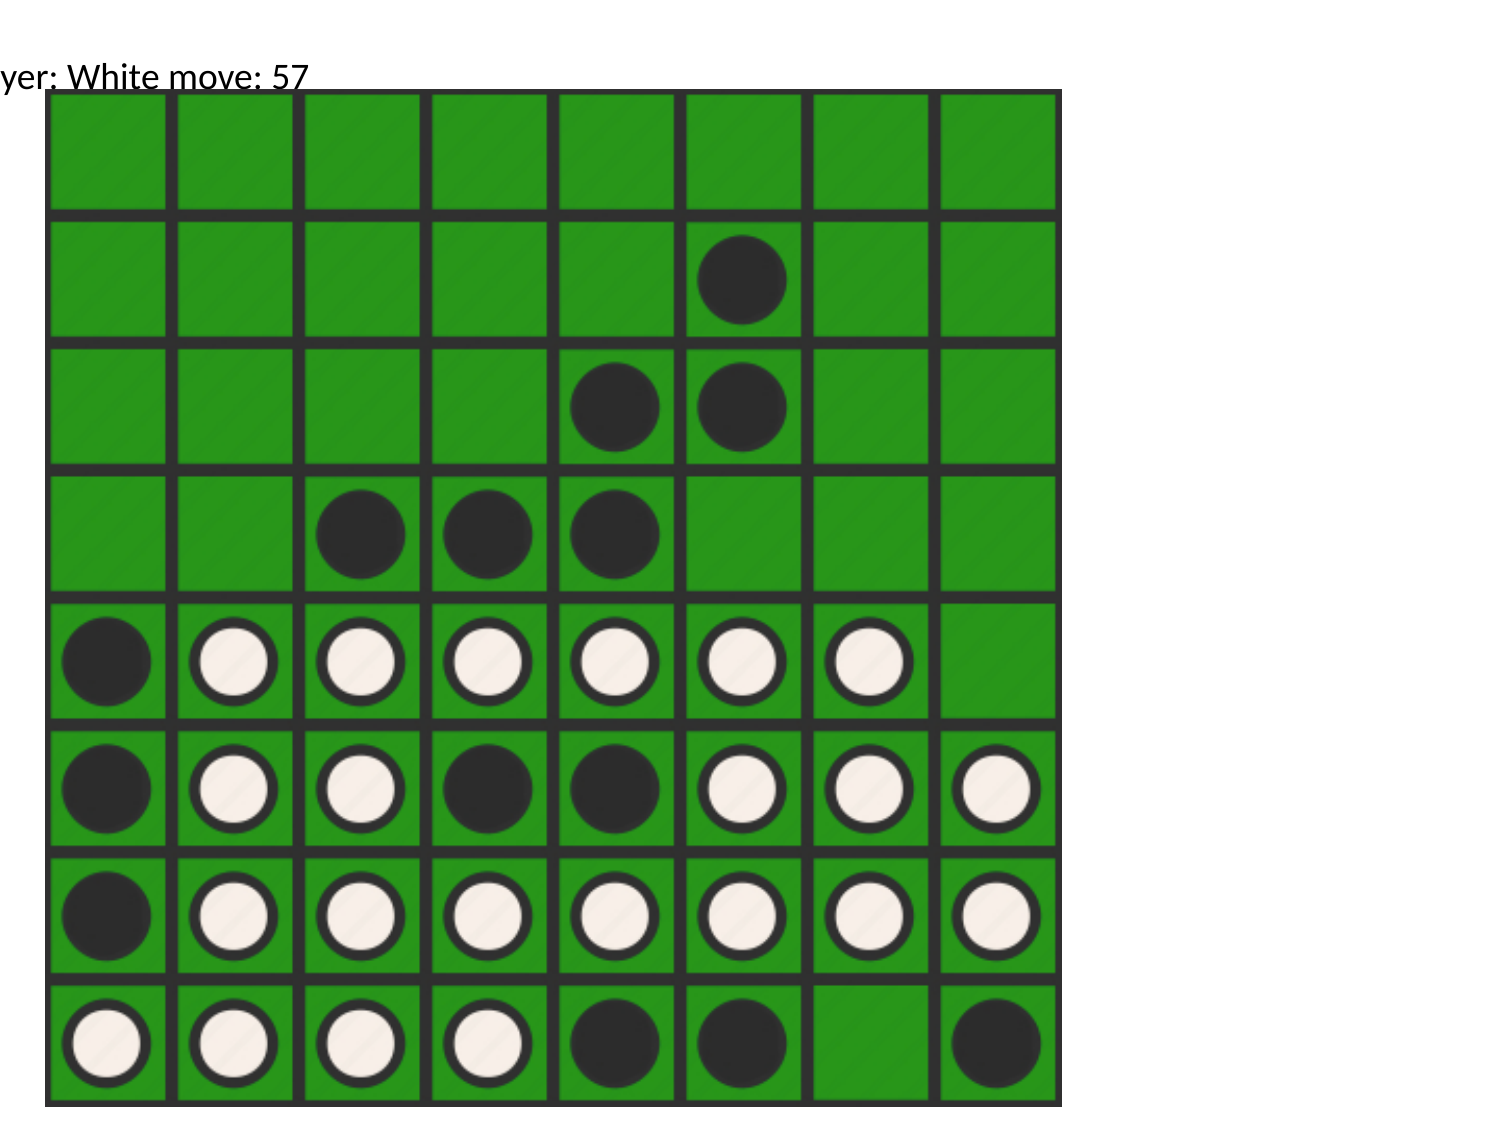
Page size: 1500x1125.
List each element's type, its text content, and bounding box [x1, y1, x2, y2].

picture [44, 89, 1062, 1107]
text_box turn: 32 player: White move: 57 [0, 44, 325, 105]
